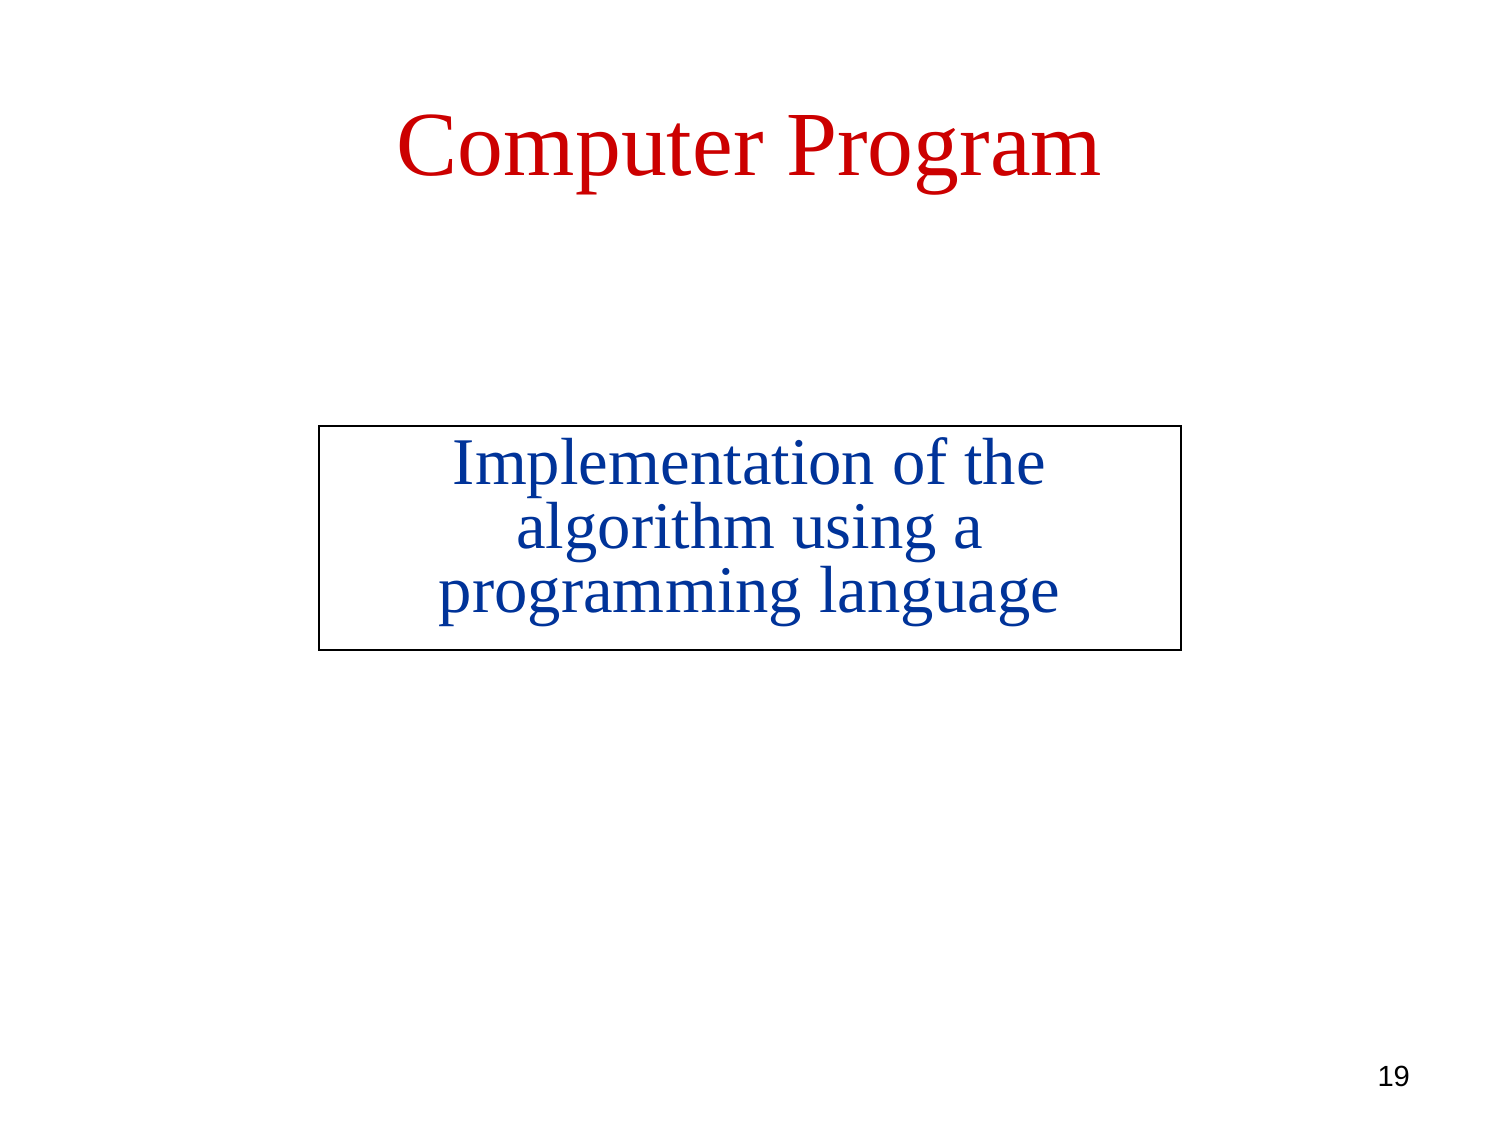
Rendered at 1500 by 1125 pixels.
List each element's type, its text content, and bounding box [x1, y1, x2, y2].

slide_number 19 [1074, 1049, 1426, 1088]
text_box Implementation of the algorithm using a programming language [318, 426, 1182, 650]
text_box Computer Program [74, 45, 1425, 233]
